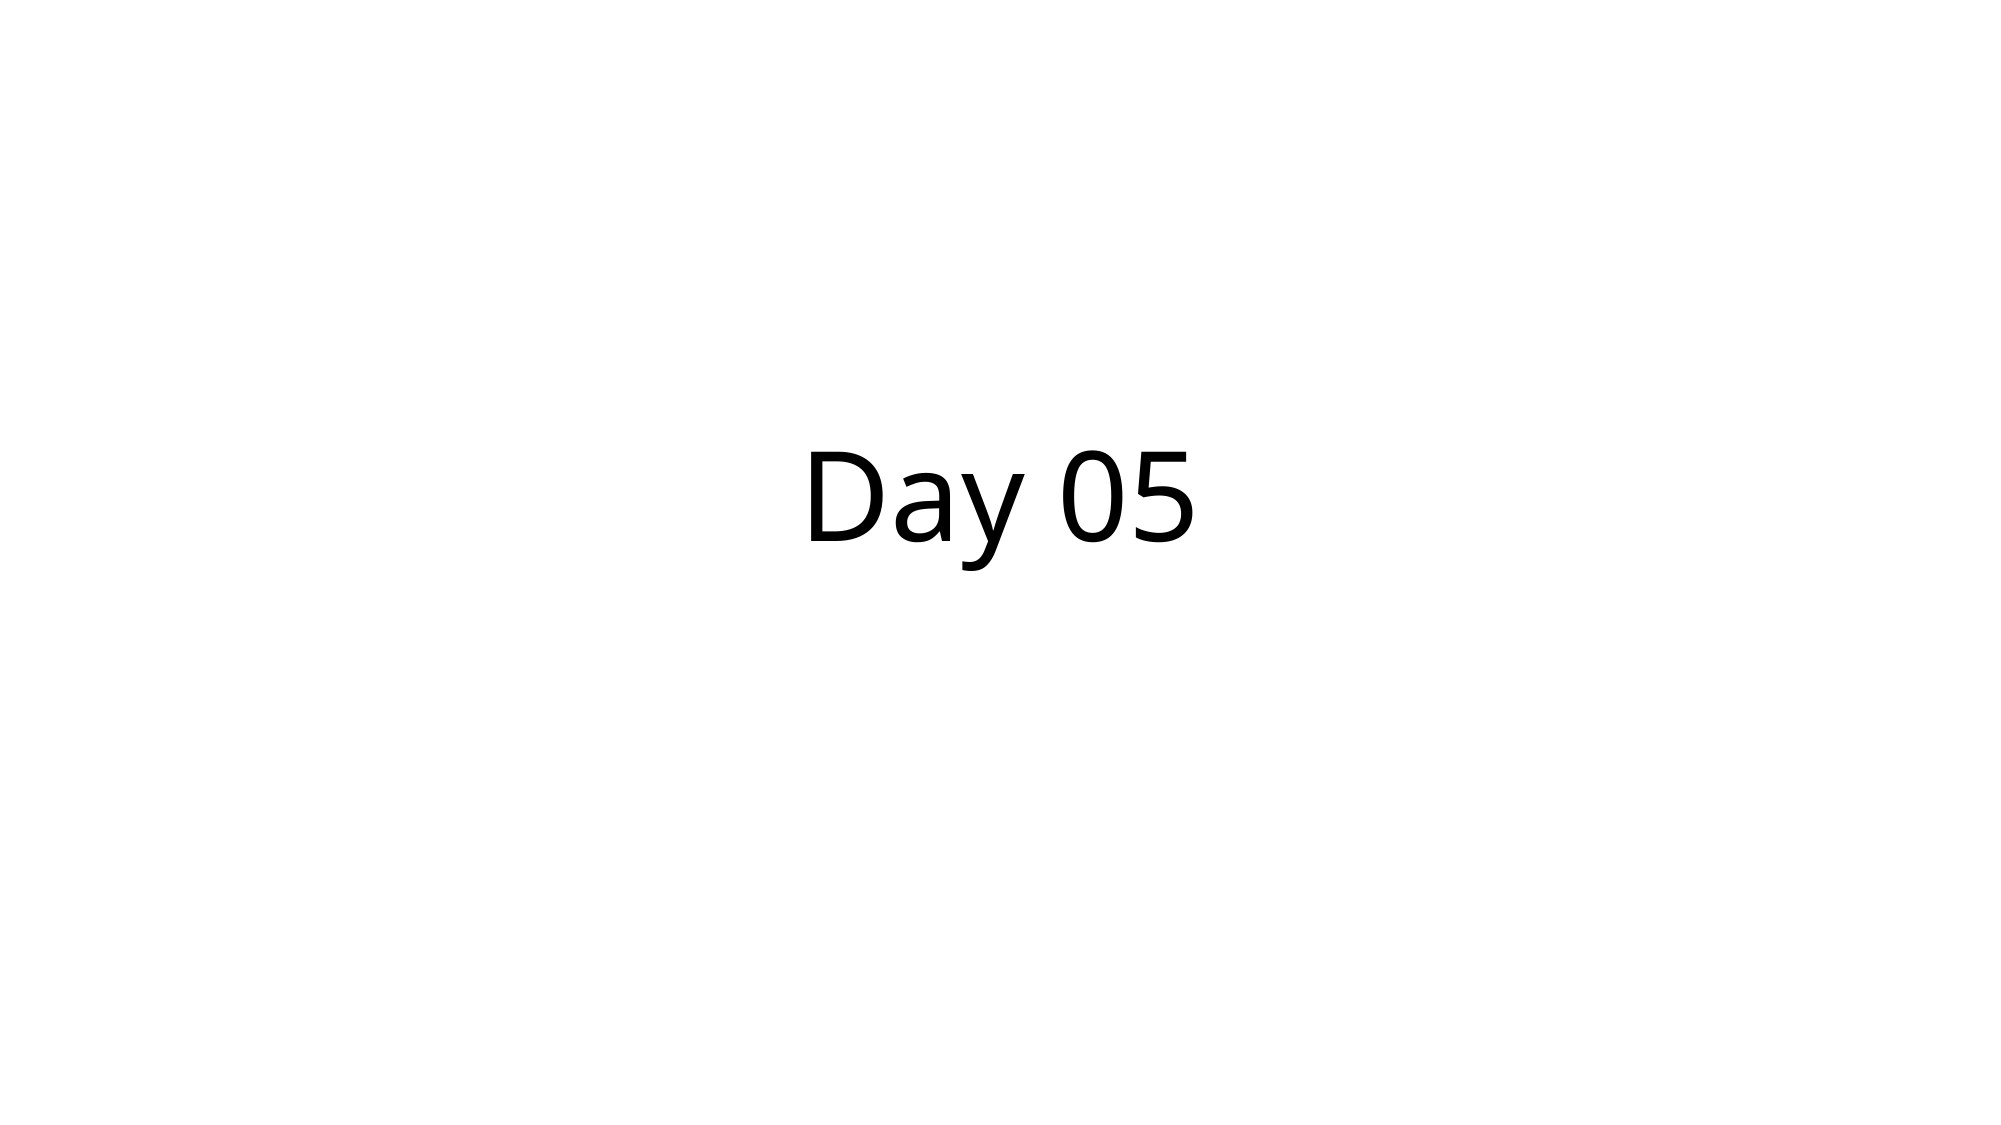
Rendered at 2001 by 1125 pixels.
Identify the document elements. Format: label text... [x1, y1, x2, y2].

title Day 05 [249, 184, 1750, 576]
